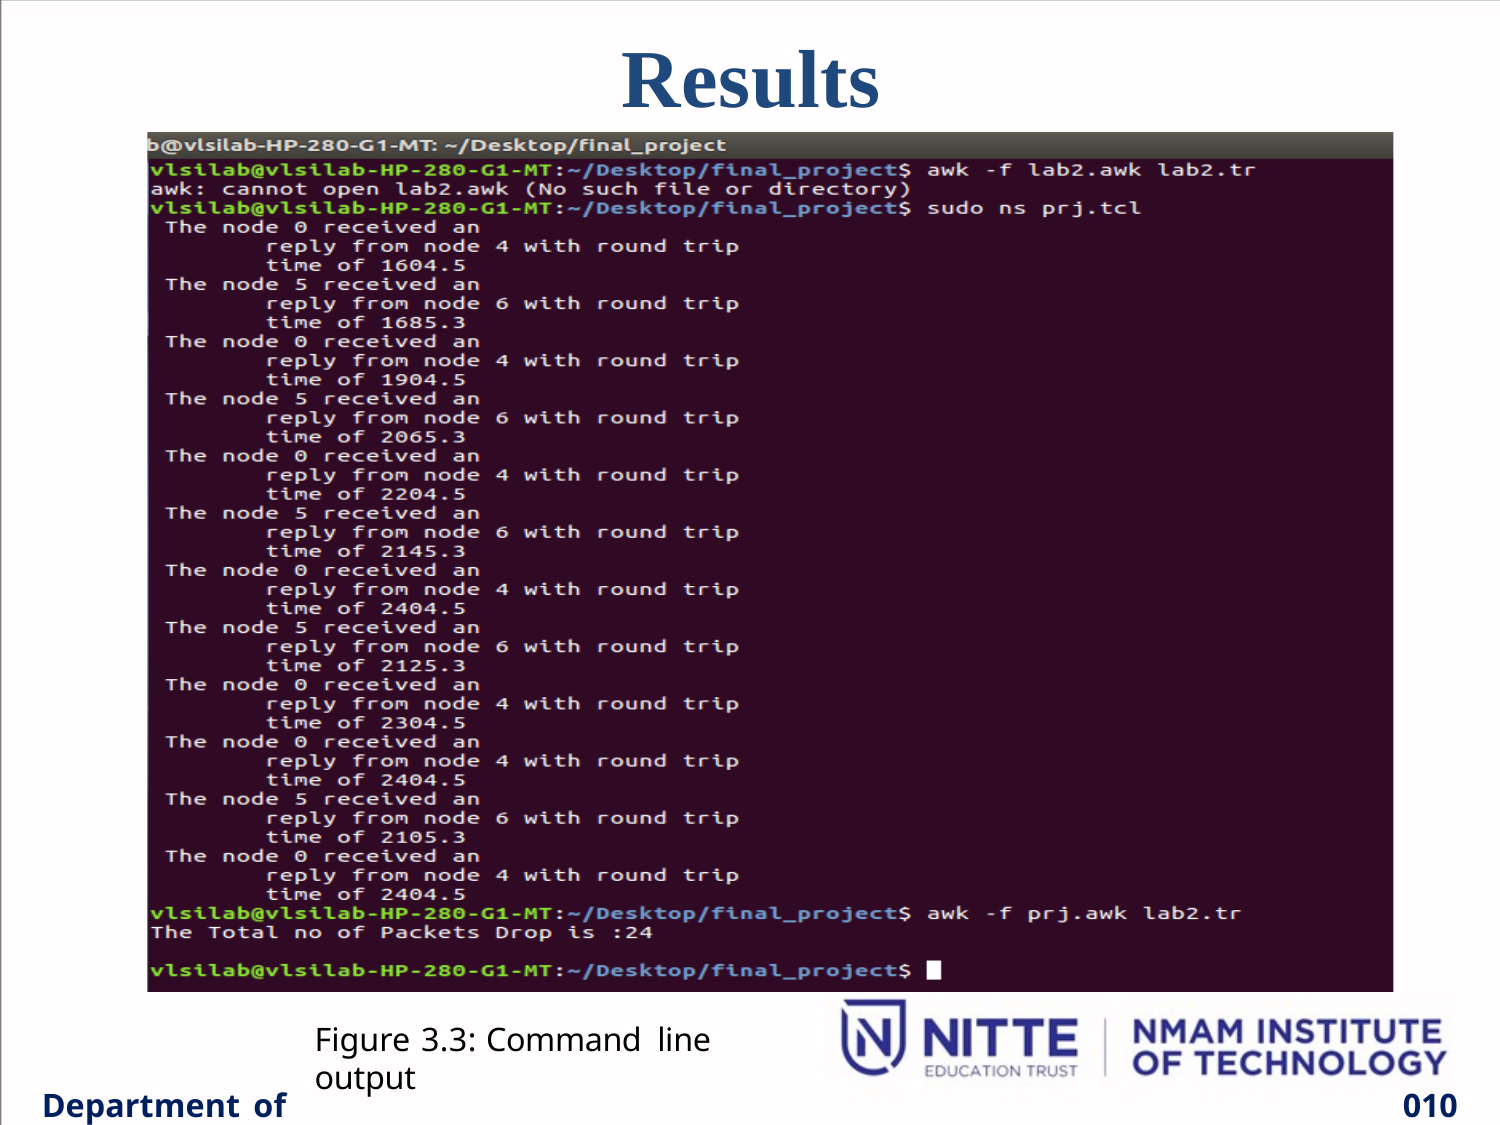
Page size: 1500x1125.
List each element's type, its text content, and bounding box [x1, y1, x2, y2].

picture [0, 0, 1500, 1125]
title Results [618, 22, 882, 131]
text_box Figure 3.3: Command line output [312, 1016, 799, 1097]
footer Department of ECE [39, 1084, 340, 1125]
text_box 010 [1400, 1084, 1462, 1124]
